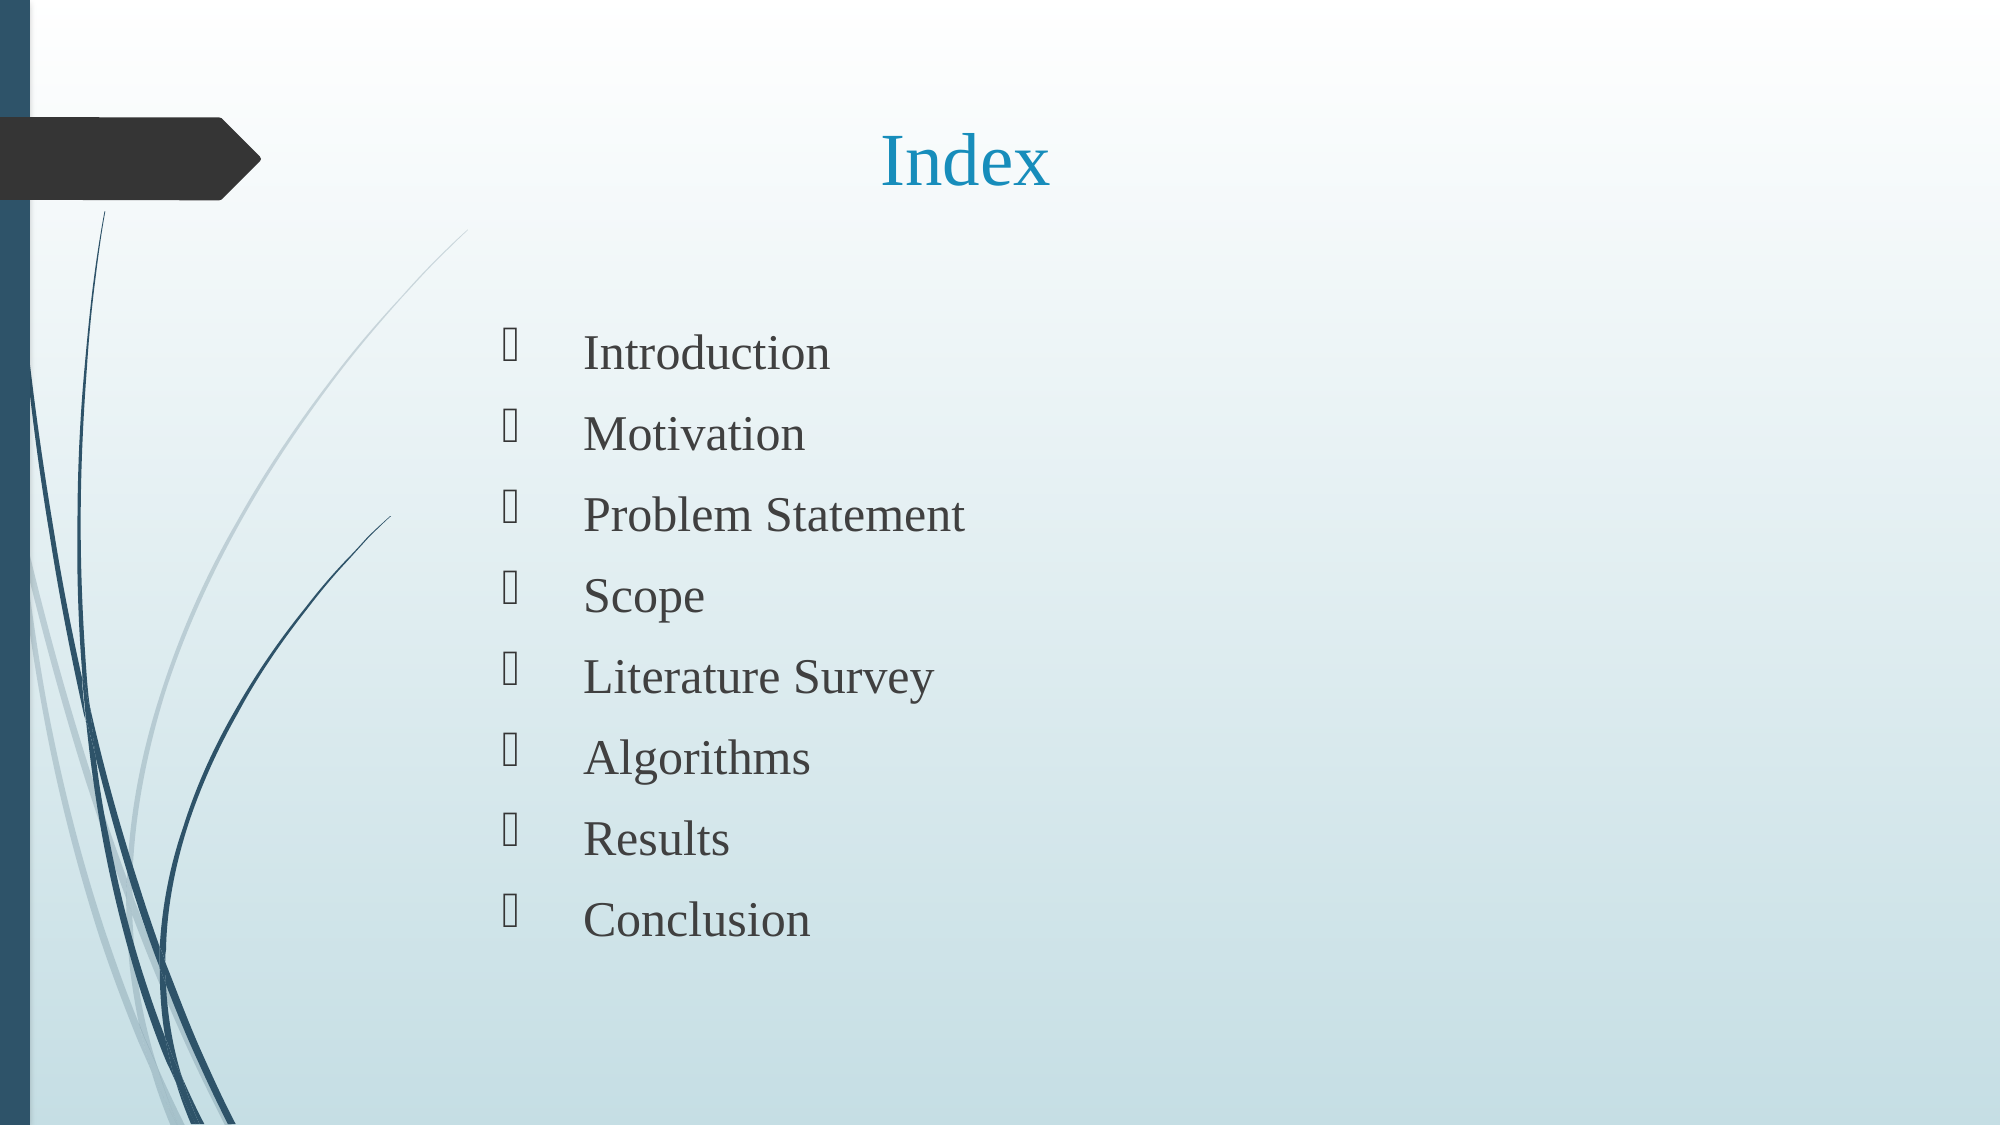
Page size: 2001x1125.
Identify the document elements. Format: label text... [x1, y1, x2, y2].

title Index [865, 102, 1888, 312]
list Introduction Motivation Problem Statement Scope Literature Survey Algorithms Results Conclusion [486, 312, 1888, 970]
